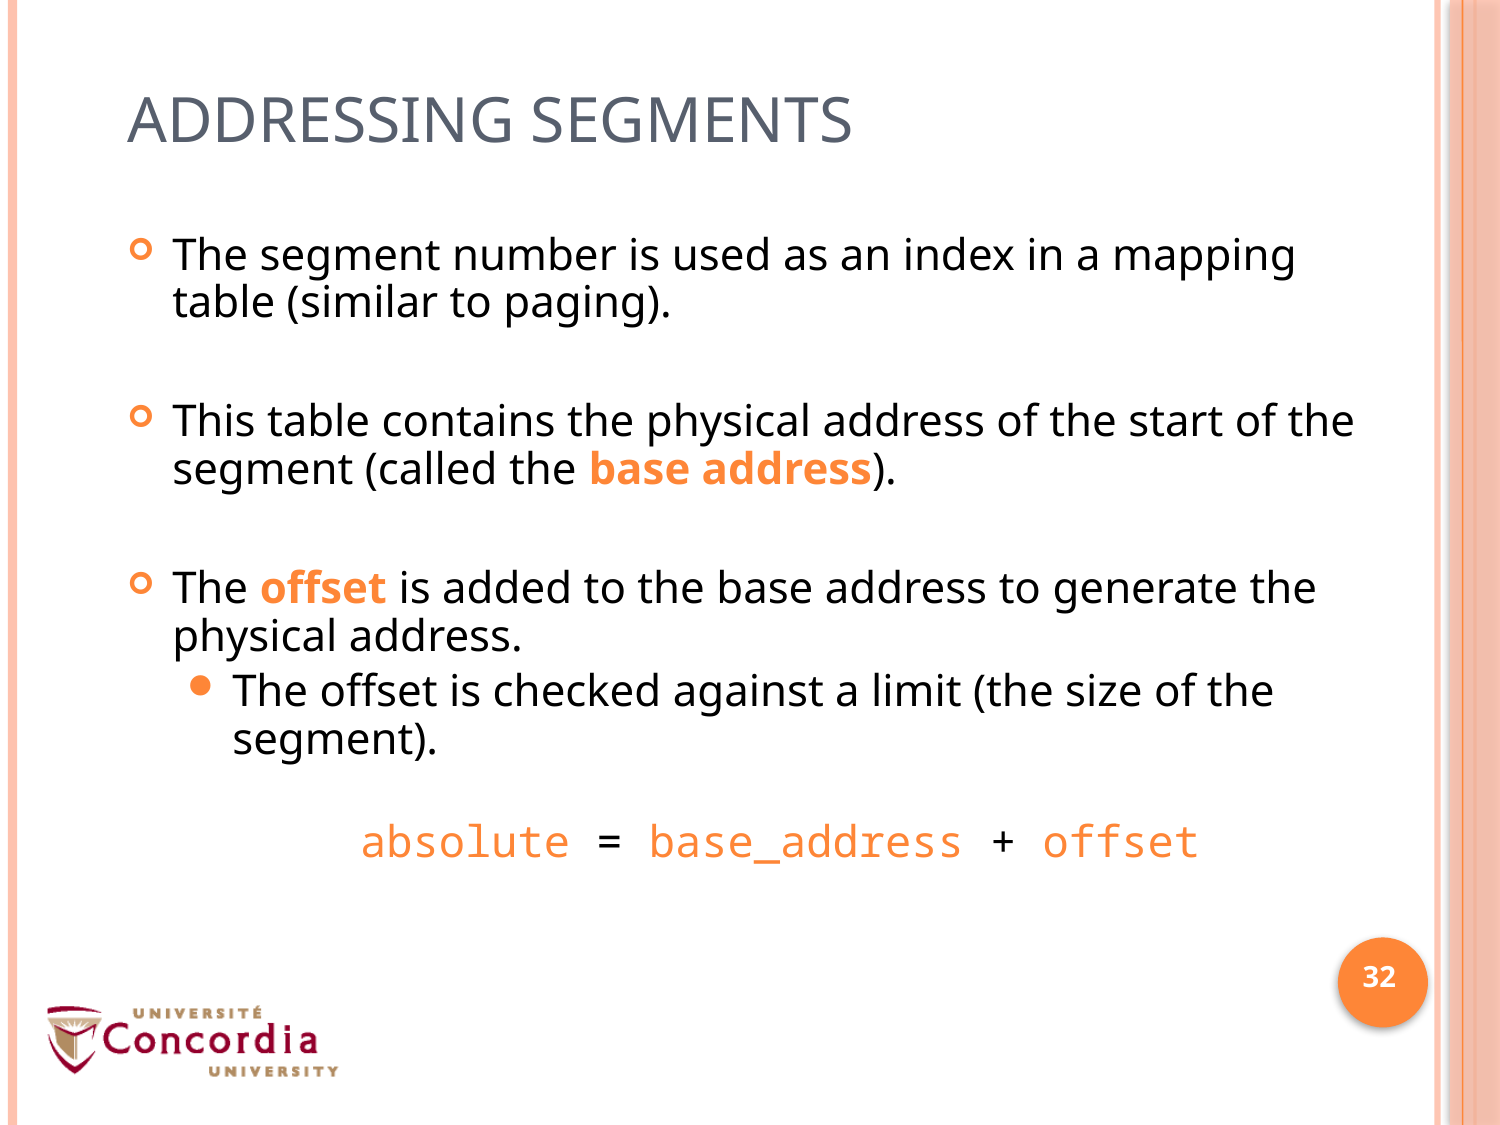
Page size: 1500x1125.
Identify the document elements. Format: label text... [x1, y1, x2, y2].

title Addressing Segments [112, 62, 1388, 163]
picture [41, 975, 343, 1118]
text_box 32 [1347, 950, 1412, 1001]
list The segment number is used as an index in a mapping table (similar to paging). This table contains the physical address of the start of the segment (called the base address). The offset is added to the base address to generate the physical address. The offset is checked against a limit (the size of the segment). absolute = base_address + offset [112, 224, 1388, 1063]
